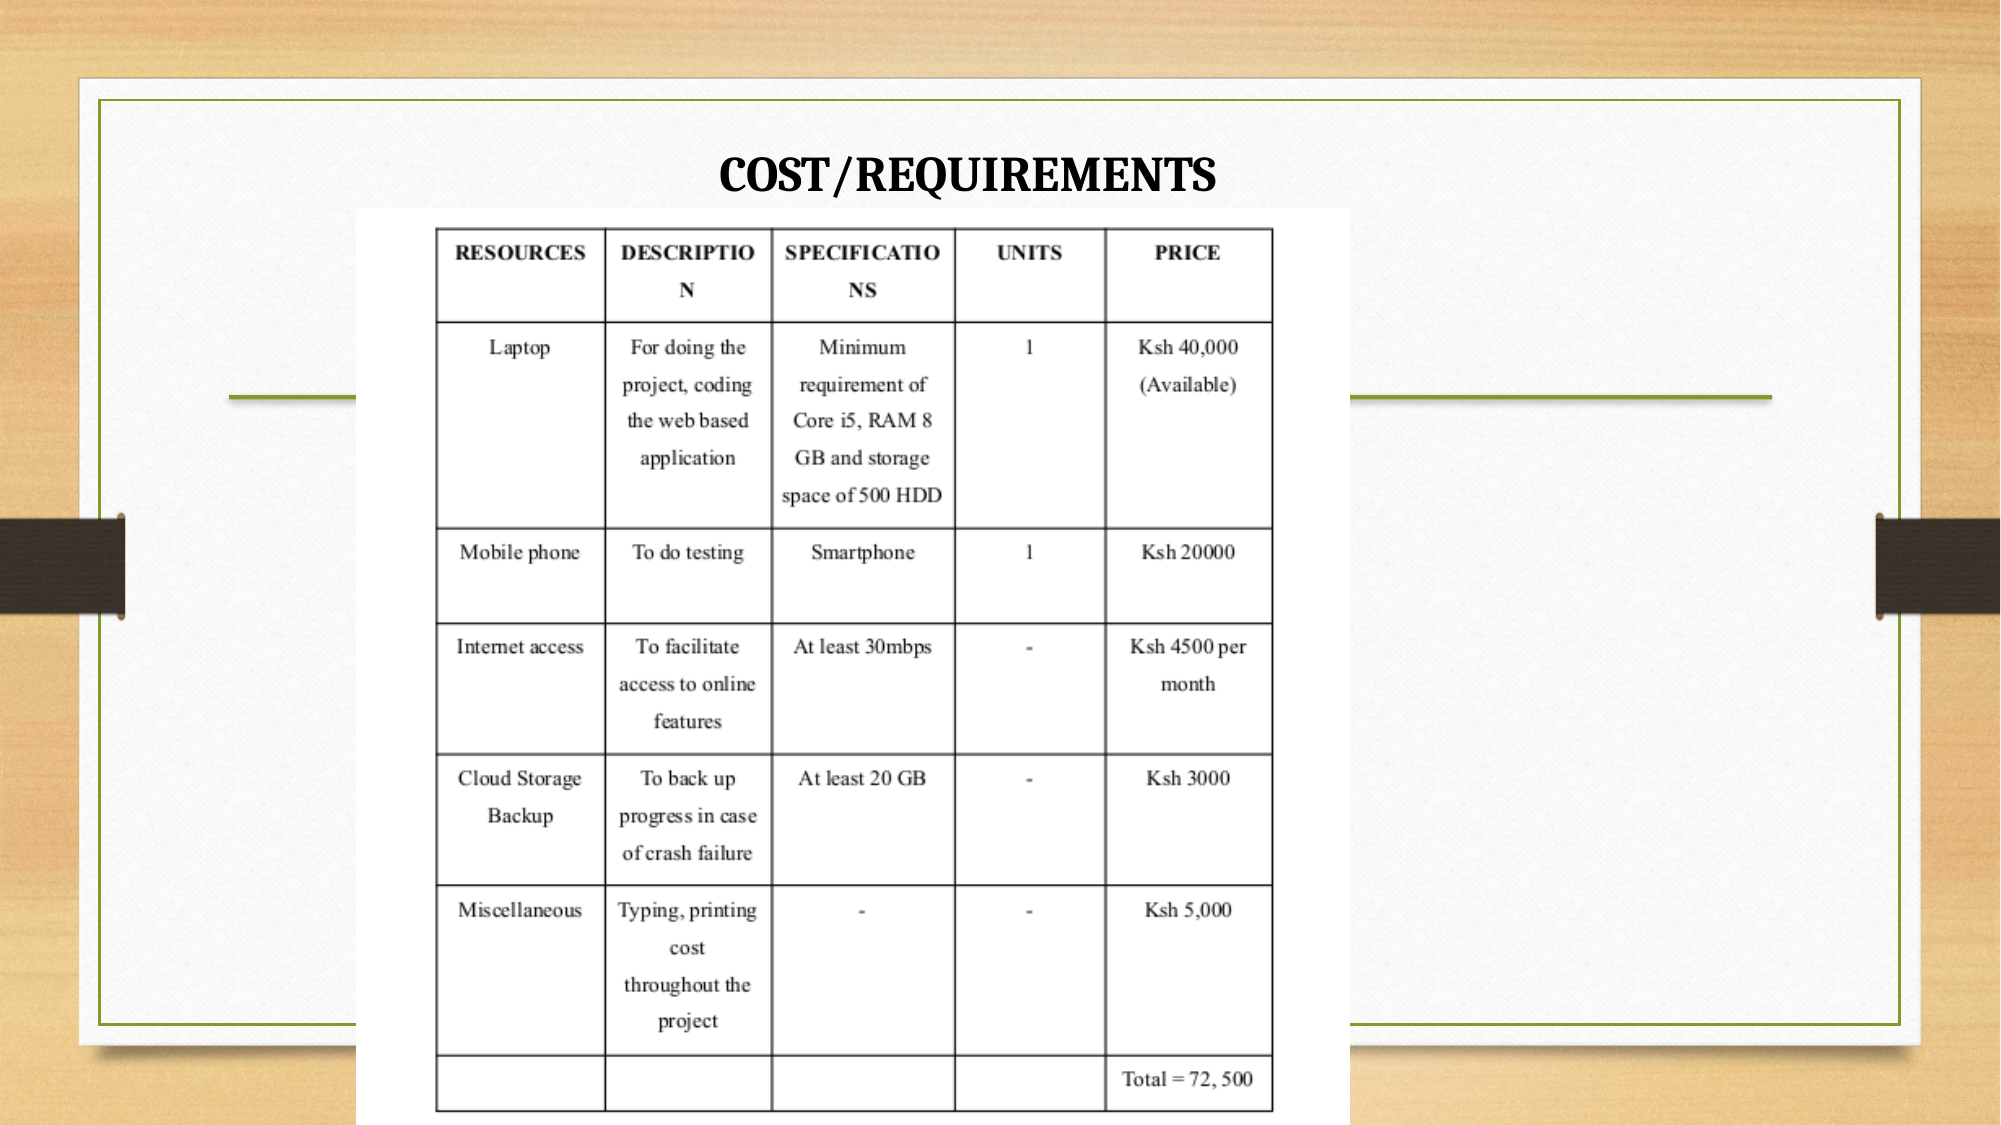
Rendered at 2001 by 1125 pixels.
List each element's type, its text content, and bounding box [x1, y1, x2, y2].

picture [0, 0, 2001, 1125]
text_box COST/REQUIREMENTS [125, 133, 1811, 209]
